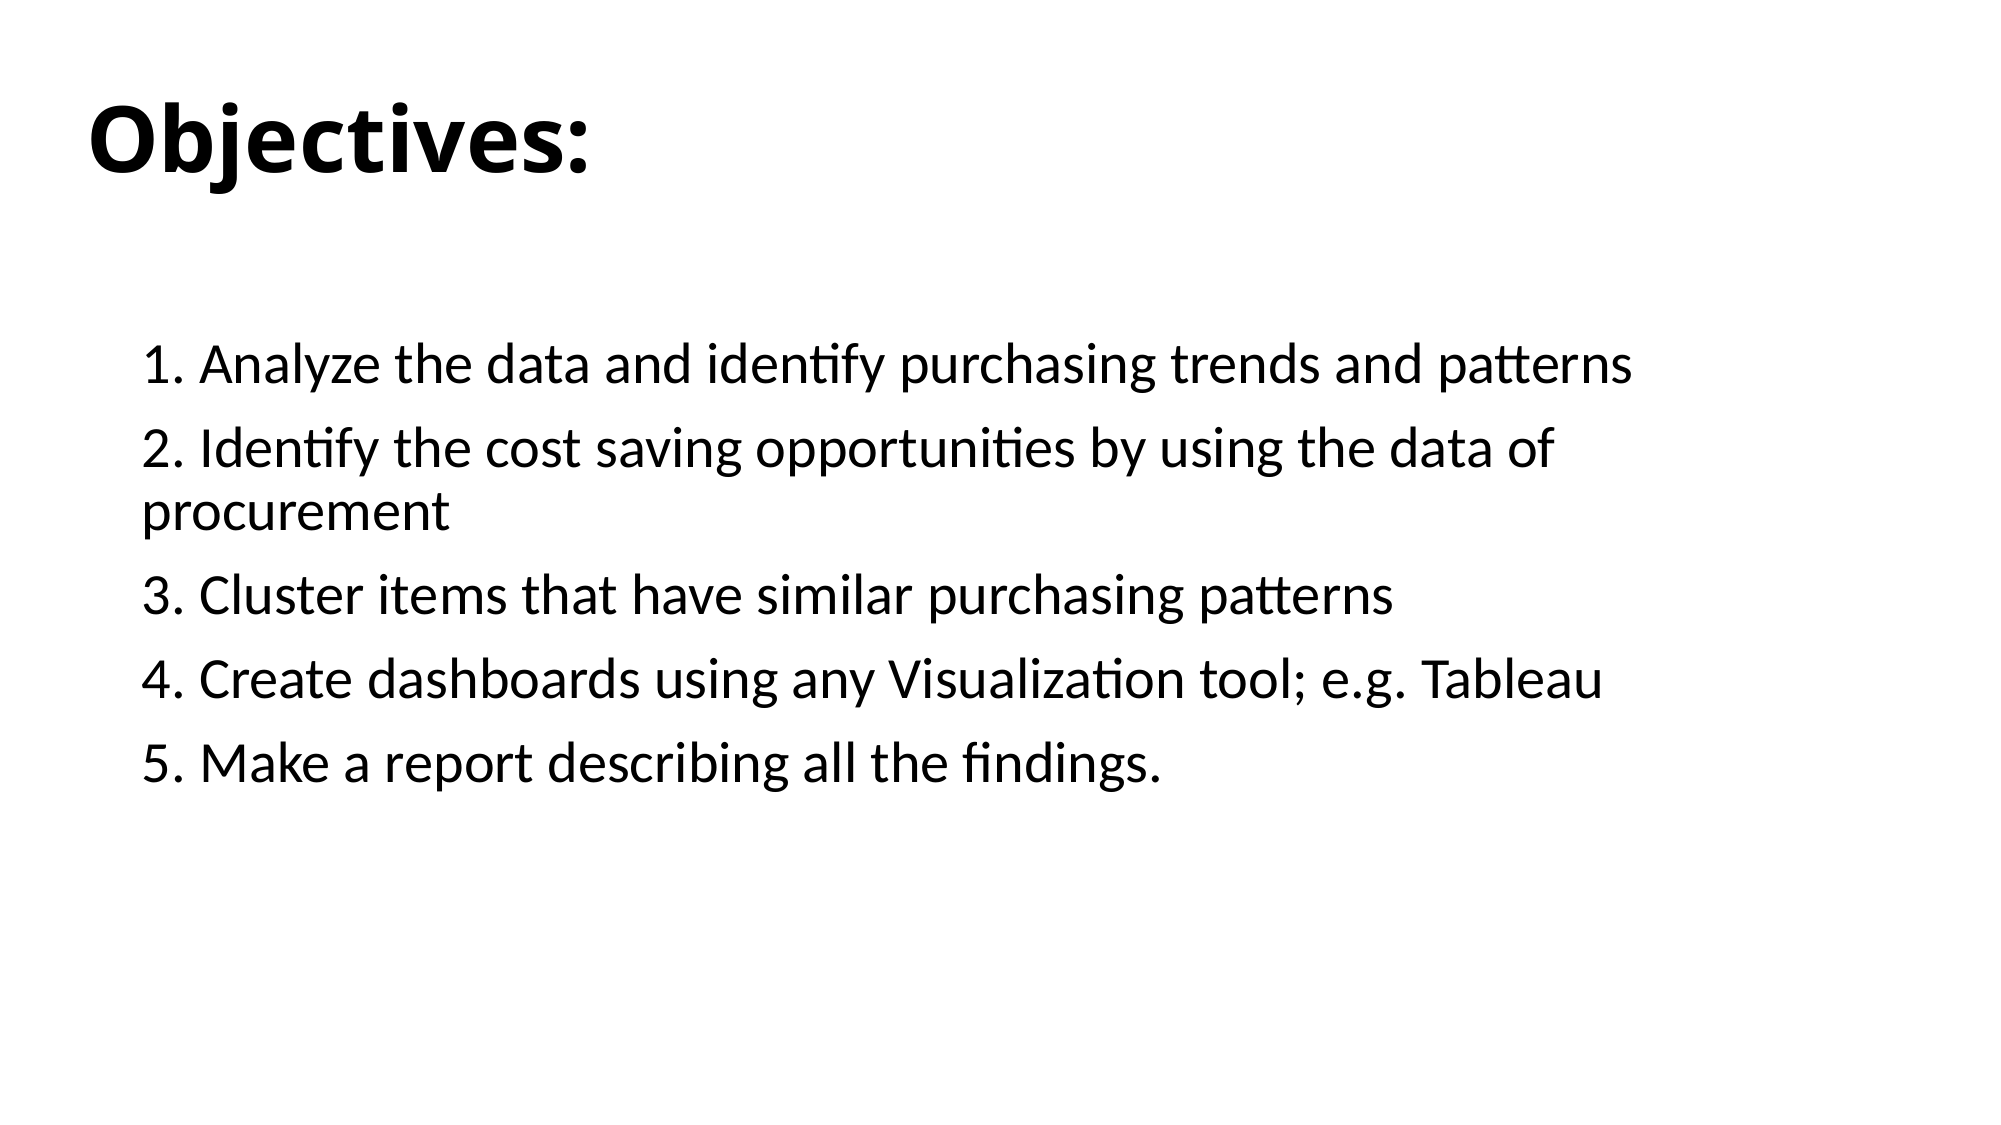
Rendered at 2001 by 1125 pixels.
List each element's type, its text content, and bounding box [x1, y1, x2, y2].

list 1. Analyze the data and identify purchasing trends and patterns 2. Identify the cost saving opportunities by using the data of procurement 3. Cluster items that have similar purchasing patterns 4. Create dashboards using any Visualization tool; e.g. Tableau 5. Make a report describing all the findings. [126, 235, 1852, 949]
title Objectives: [71, 34, 1796, 252]
